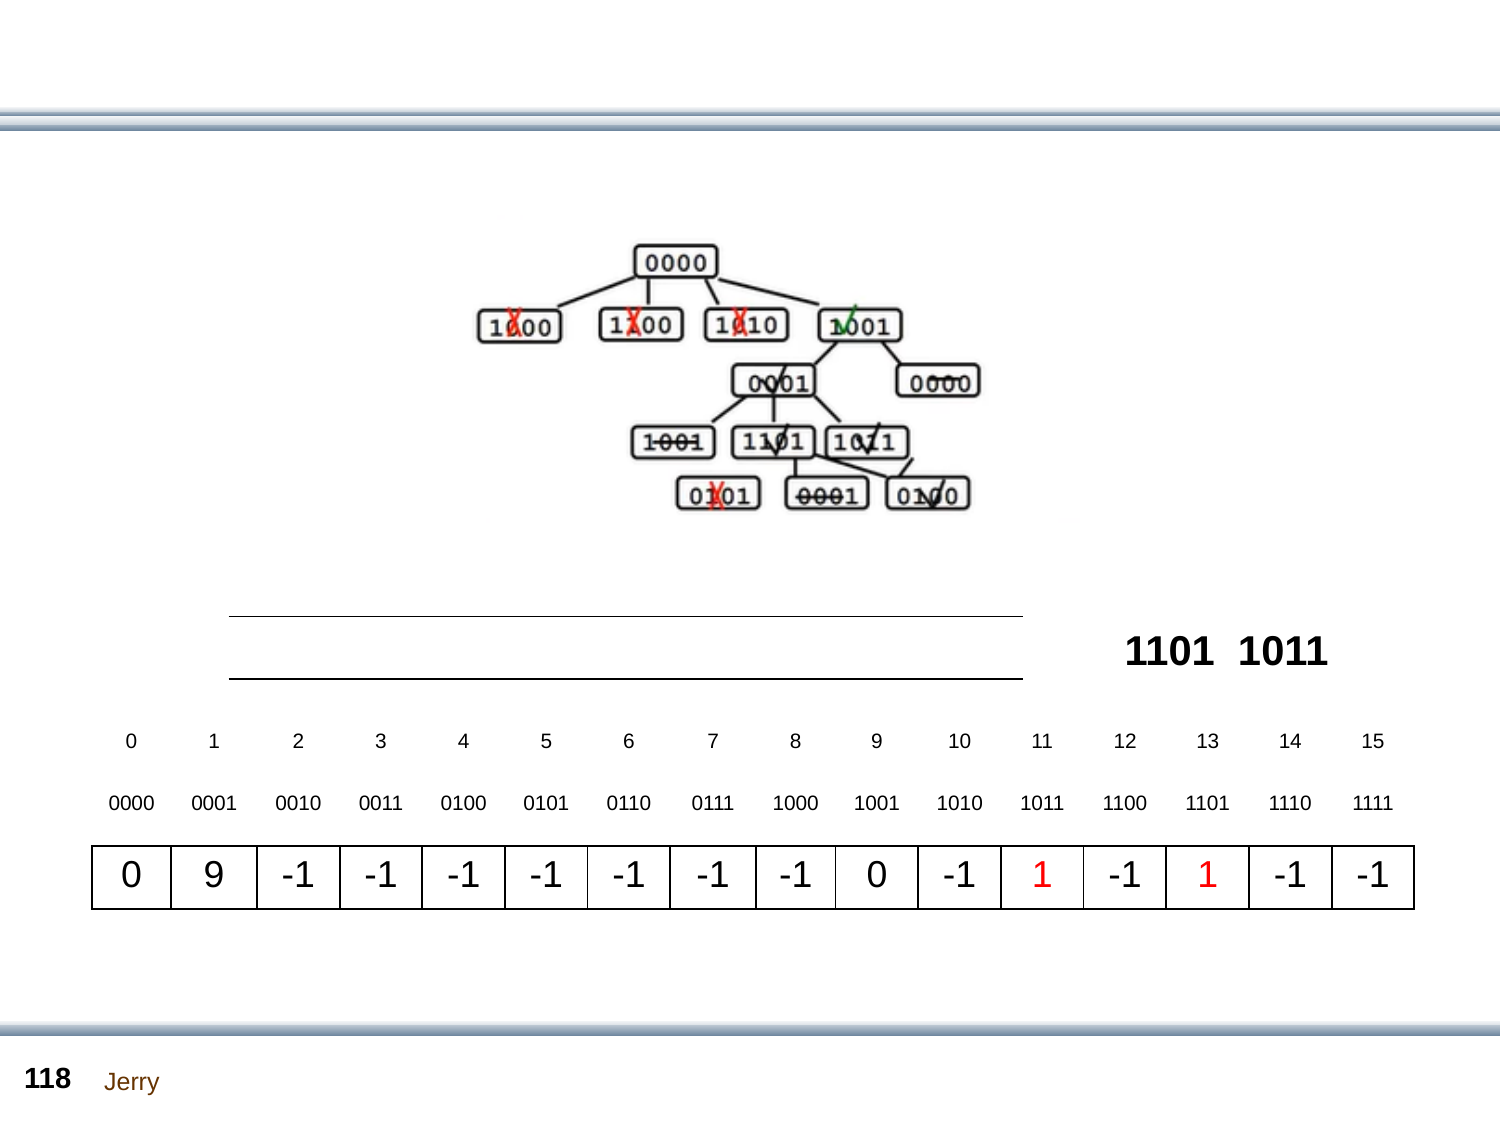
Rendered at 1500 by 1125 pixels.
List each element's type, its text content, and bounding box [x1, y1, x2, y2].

table_cell -1 [671, 847, 755, 908]
table_header 6 [588, 723, 670, 784]
table_header 4 [422, 723, 505, 784]
table_header [493, 617, 626, 678]
table_header 11 [1001, 723, 1084, 784]
table_cell 0 [836, 847, 917, 908]
table_cell 1101 [1166, 784, 1249, 845]
table_cell -1 [423, 847, 504, 908]
table_cell 1011 [1001, 784, 1084, 845]
table_header [626, 617, 758, 678]
table_cell 0101 [505, 784, 588, 845]
table_cell 1000 [756, 784, 836, 845]
table_cell -1 [1250, 847, 1331, 908]
table_cell 0100 [422, 784, 505, 845]
table_header 15 [1332, 723, 1414, 784]
table_cell 1010 [918, 784, 1001, 845]
table_header 5 [505, 723, 588, 784]
table_cell -1 [588, 847, 669, 908]
table_header 10 [918, 723, 1001, 784]
table_cell 1001 [836, 784, 918, 845]
table_header 3 [340, 723, 422, 784]
table_cell -1 [341, 847, 421, 908]
table_header 7 [670, 723, 756, 784]
table_header 9 [836, 723, 918, 784]
table_header 8 [756, 723, 836, 784]
table_cell 1111 [1332, 784, 1414, 845]
table_cell 0 [93, 847, 170, 908]
table_header 2 [257, 723, 340, 784]
table_cell 1100 [1084, 784, 1166, 845]
table_header [758, 617, 890, 678]
text_box 1101 1011 [1109, 616, 1415, 682]
table_cell -1 [919, 847, 1000, 908]
table_cell -1 [258, 847, 339, 908]
table_cell 0011 [340, 784, 422, 845]
table_cell 1 [1167, 847, 1248, 908]
table_cell -1 [506, 847, 587, 908]
table_cell 0001 [171, 784, 257, 845]
table_cell 0000 [92, 784, 171, 845]
table_header 13 [1166, 723, 1249, 784]
table_header 12 [1084, 723, 1166, 784]
table_cell 1110 [1249, 784, 1332, 845]
table_header 1 [171, 723, 257, 784]
table_cell -1 [757, 847, 835, 908]
table_cell -1 [1084, 847, 1165, 908]
table_cell 0111 [670, 784, 756, 845]
table_header [890, 617, 1023, 678]
table_header 14 [1249, 723, 1332, 784]
table_cell 0110 [588, 784, 670, 845]
picture [315, 181, 1113, 533]
table_header 0 [92, 723, 171, 784]
table_header [229, 617, 361, 678]
table_cell 9 [172, 847, 256, 908]
table_cell 0010 [257, 784, 340, 845]
table_cell 1 [1002, 847, 1083, 908]
table_cell -1 [1333, 847, 1413, 908]
table_header [361, 617, 493, 678]
